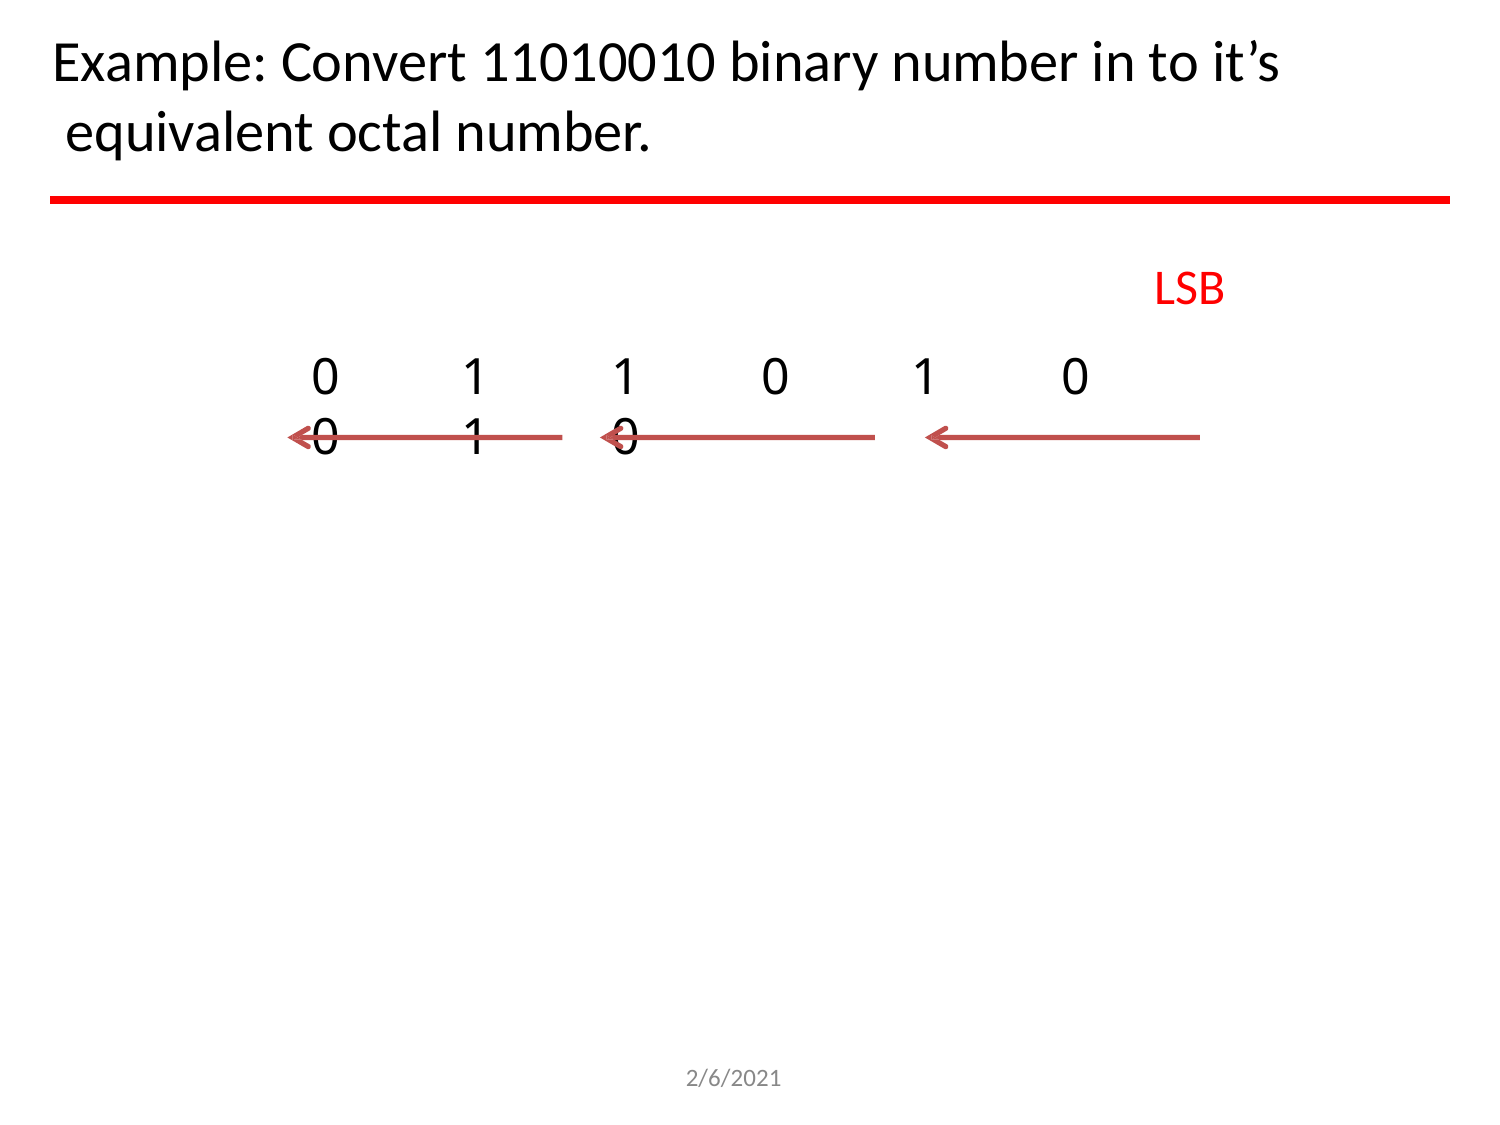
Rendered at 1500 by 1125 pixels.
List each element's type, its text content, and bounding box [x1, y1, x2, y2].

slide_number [683, 1060, 817, 1090]
text_box [287, 425, 563, 450]
text_box [924, 425, 1200, 450]
title Example: Convert 11010010 binary number in to it’s equivalent octal number. [50, 21, 1289, 166]
text_box LSB 0 1 1 0 1 0 0 1 0 [309, 222, 1227, 407]
text_box [599, 425, 875, 450]
